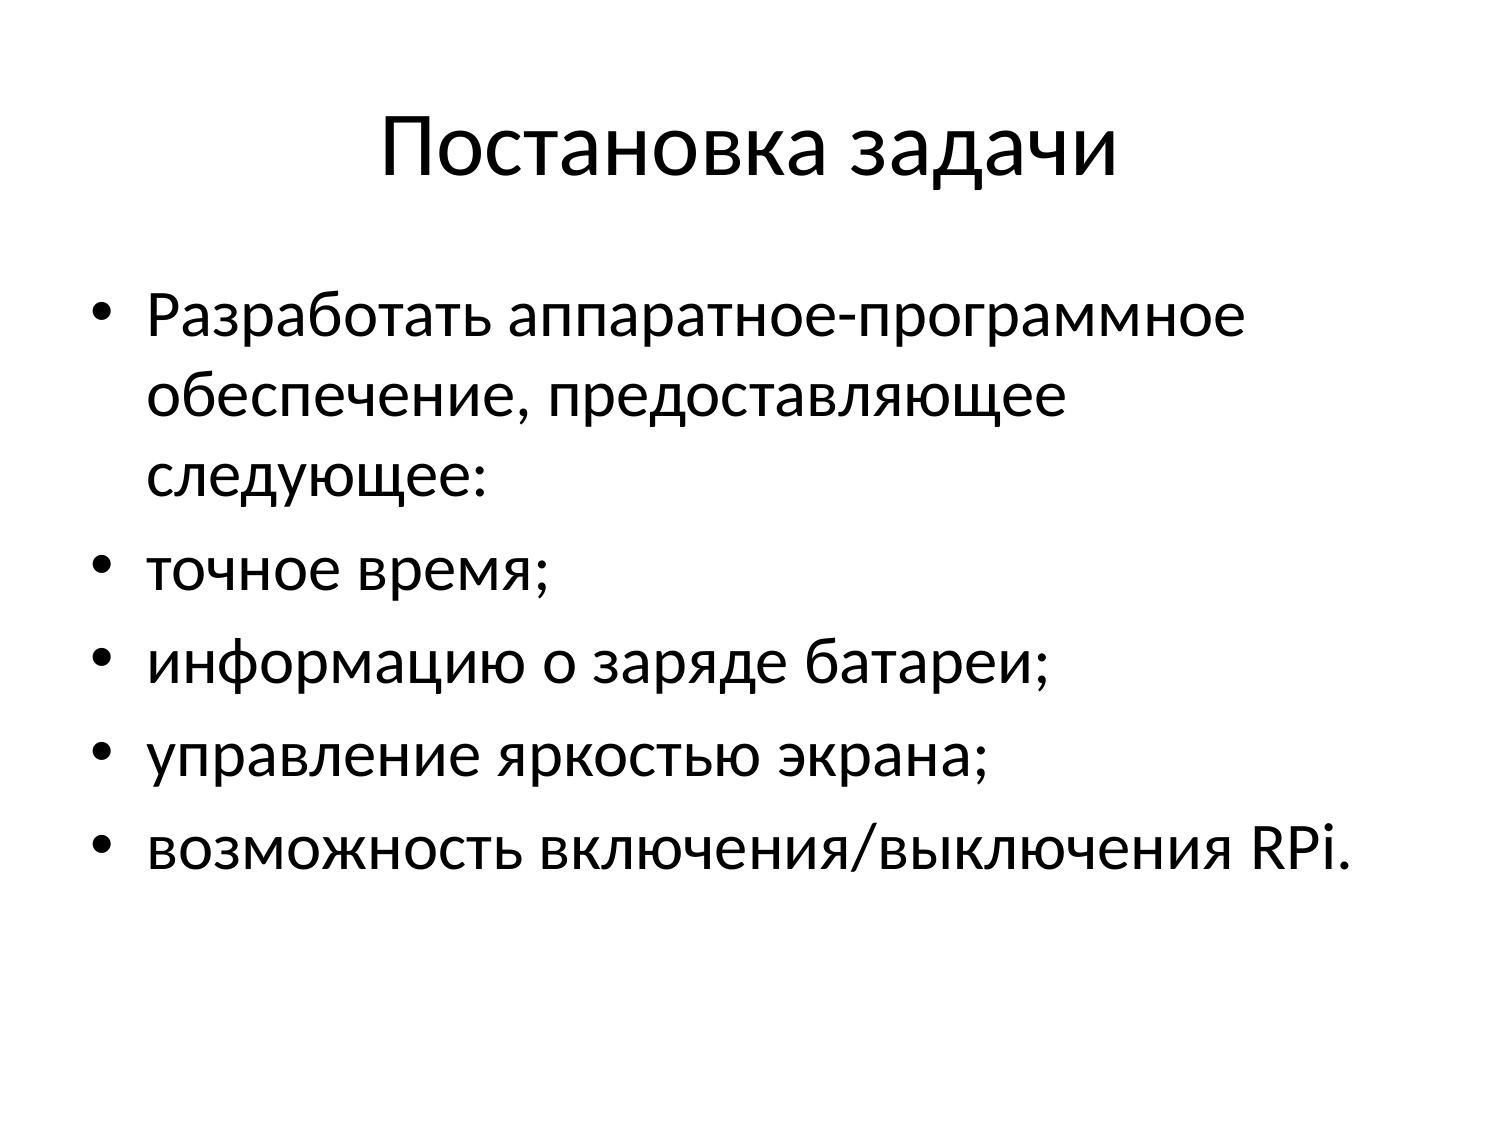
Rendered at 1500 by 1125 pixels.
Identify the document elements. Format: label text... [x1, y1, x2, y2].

title Постановка задачи [75, 45, 1425, 233]
list Разработать аппаратное-программное обеспечение, предоставляющее следующее: точное время; информацию о заряде батареи; управление яркостью экрана; возможность включения/выключения RPi. [75, 262, 1425, 1005]
